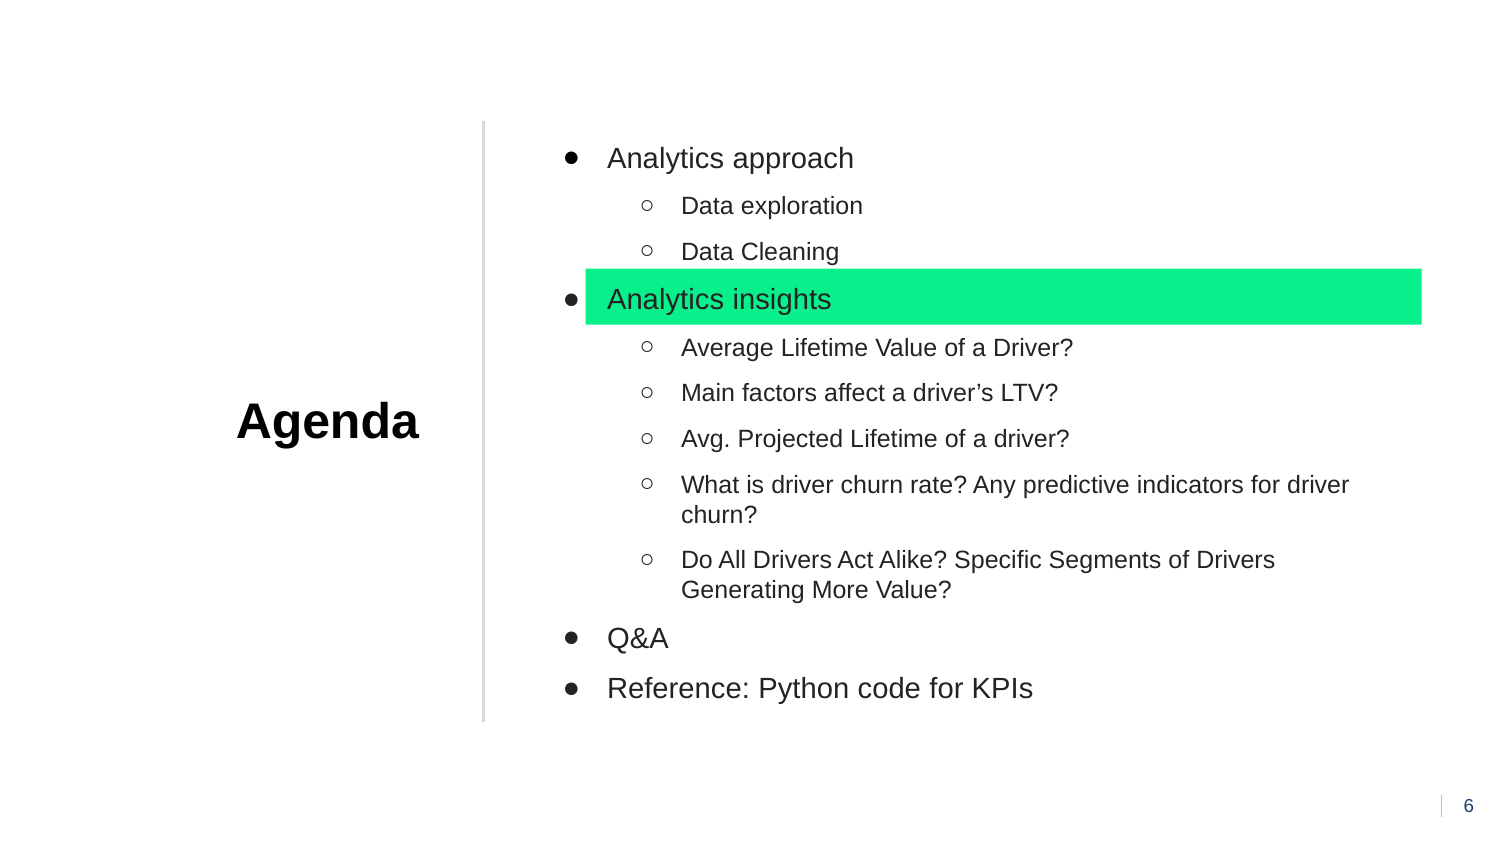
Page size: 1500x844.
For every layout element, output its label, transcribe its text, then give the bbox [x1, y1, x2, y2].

title Agenda [100, 121, 434, 723]
list Analytics approach Data exploration Data Cleaning Analytics insights Average Lifetime Value of a Driver? Main factors affect a driver’s LTV? Avg. Projected Lifetime of a driver? What is driver churn rate? Any predictive indicators for driver churn? Do All Drivers Act Alike? Specific Segments of Drivers Generating More Value? Q&A Reference: Python code for KPIs [533, 132, 1400, 711]
text_box [1400, 268, 1422, 325]
